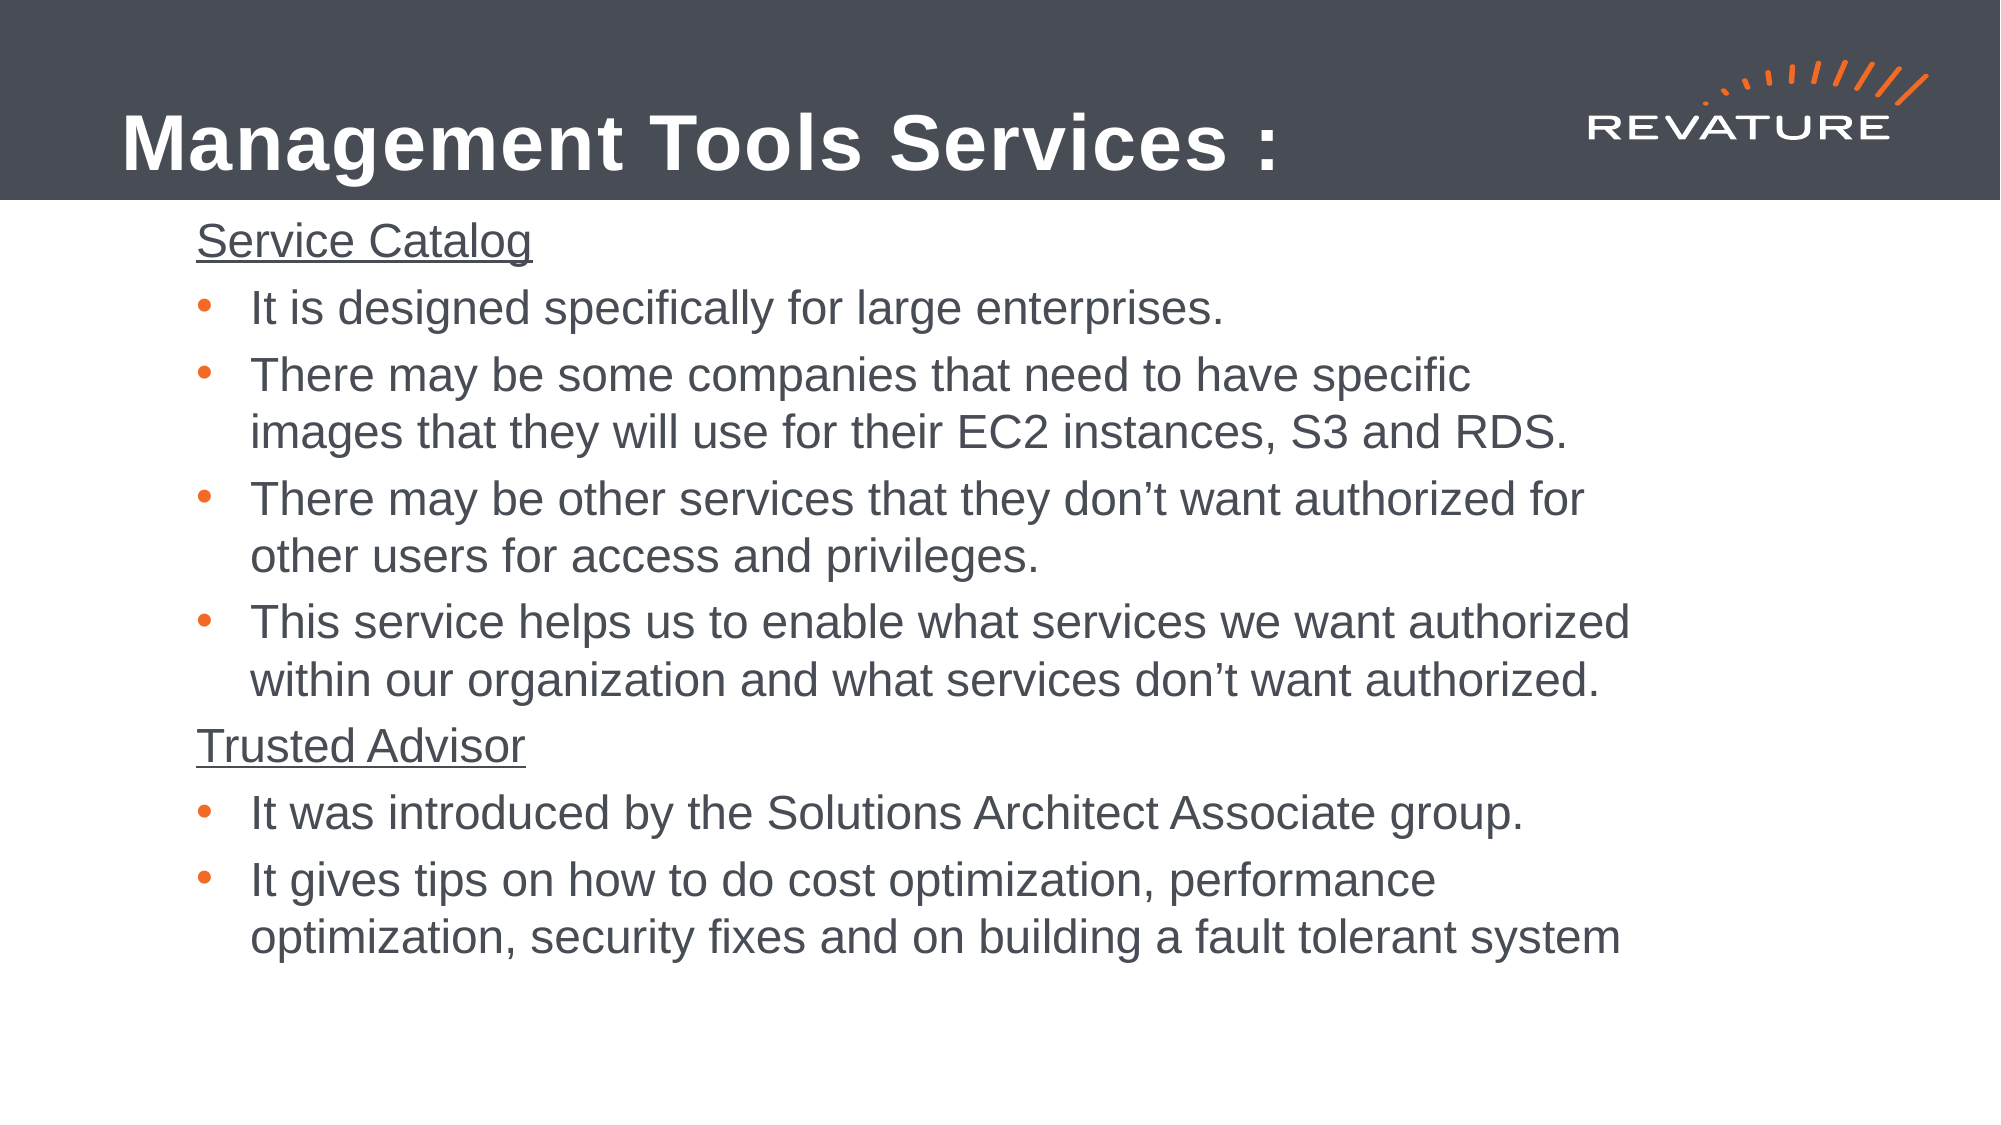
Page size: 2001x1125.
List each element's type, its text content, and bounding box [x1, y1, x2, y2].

list Service Catalog It is designed specifically for large enterprises. There may be some companies that need to have specific images that they will use for their EC2 instances, S3 and RDS. There may be other services that they don’t want authorized for other users for access and privileges. This service helps us to enable what services we want authorized within our organization and what services don’t want authorized. Trusted Advisor It was introduced by the Solutions Architect Associate group. It gives tips on how to do cost optimization, performance optimization, security fixes and on building a fault tolerant system [181, 202, 1649, 1025]
title Management Tools Services : [106, 74, 1649, 203]
